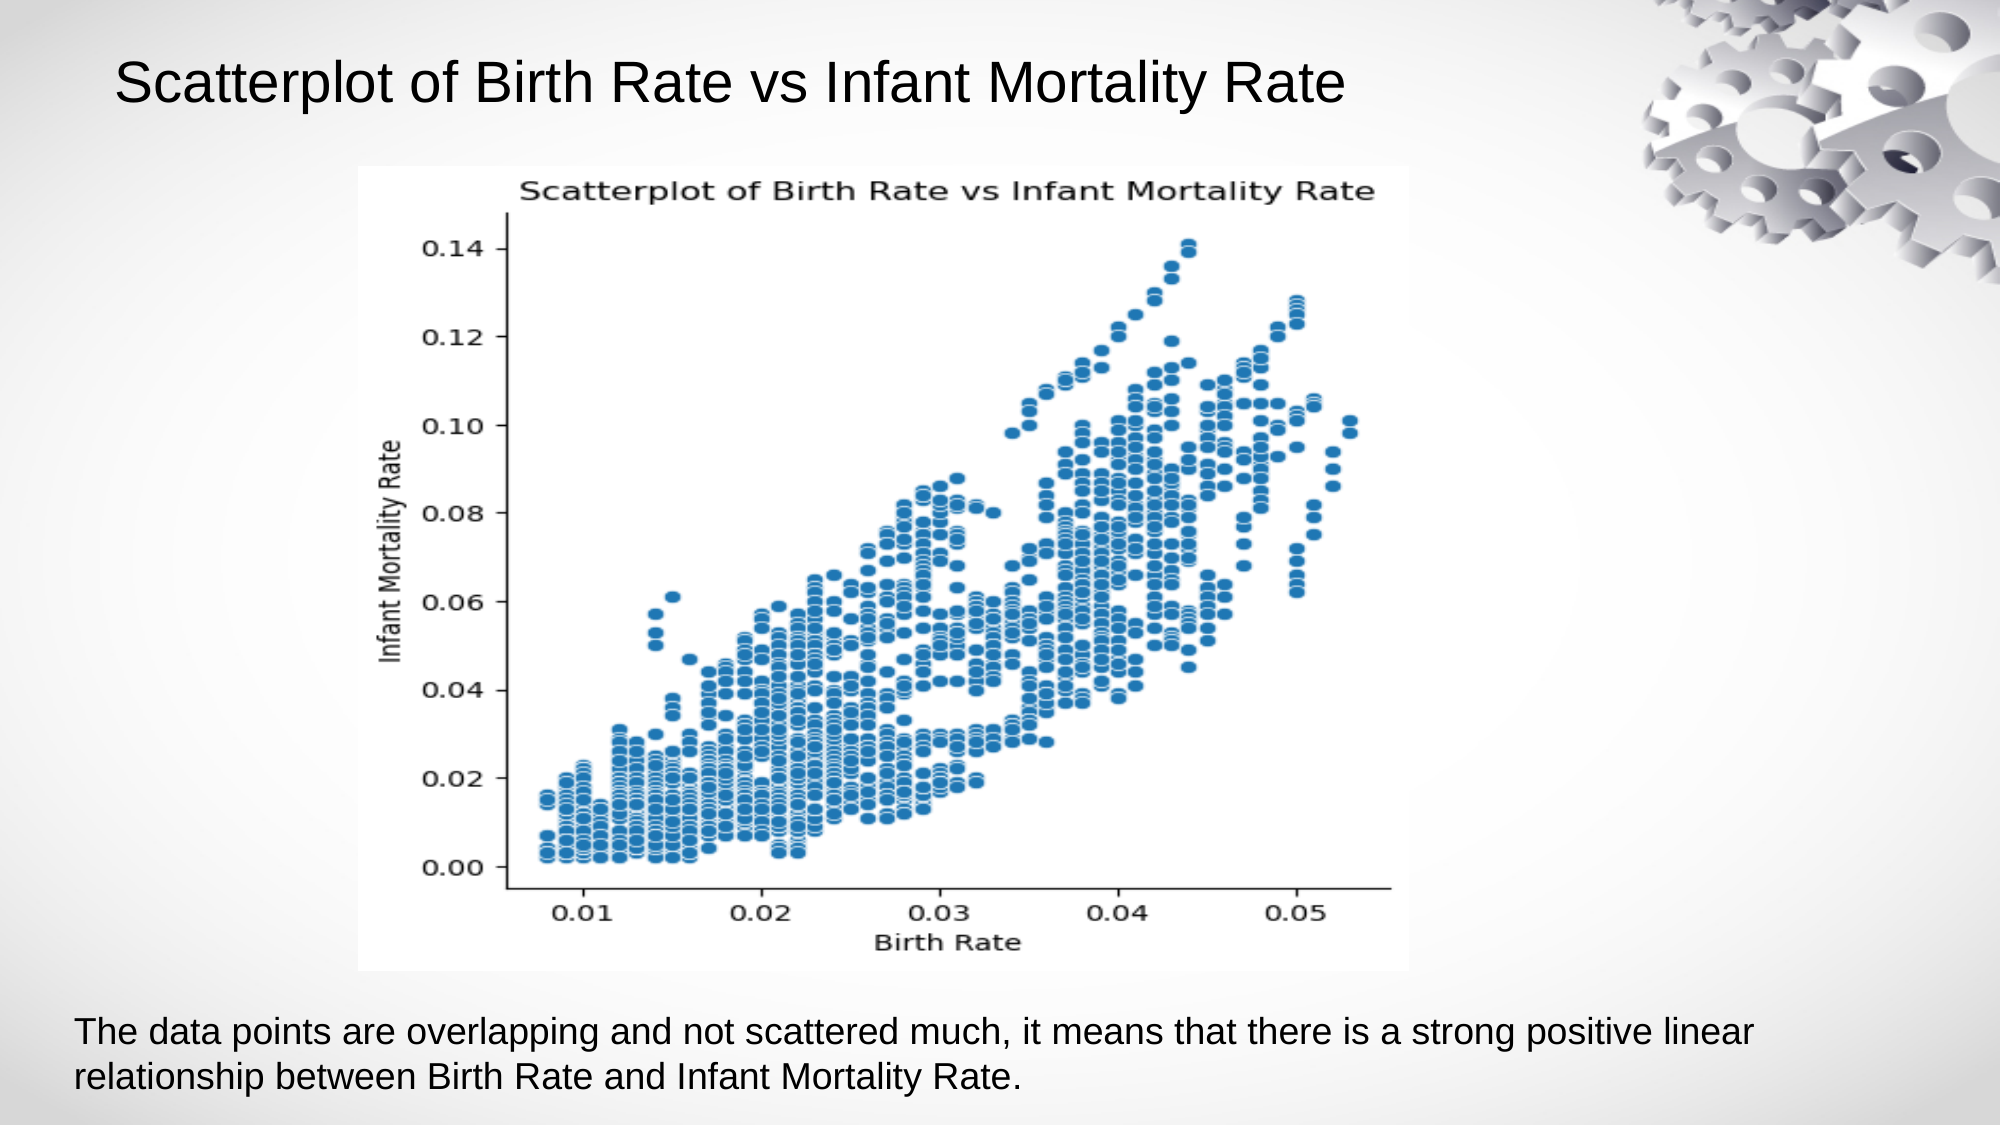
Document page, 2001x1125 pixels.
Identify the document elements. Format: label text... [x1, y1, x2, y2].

title Scatterplot of Birth Rate vs Infant Mortality Rate [99, 30, 1901, 127]
text_box The data points are overlapping and not scattered much, it means that there is a strong positive linear relationship between Birth Rate and Infant Mortality Rate. [58, 999, 1941, 1104]
picture [0, 0, 2000, 1125]
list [358, 166, 1409, 971]
